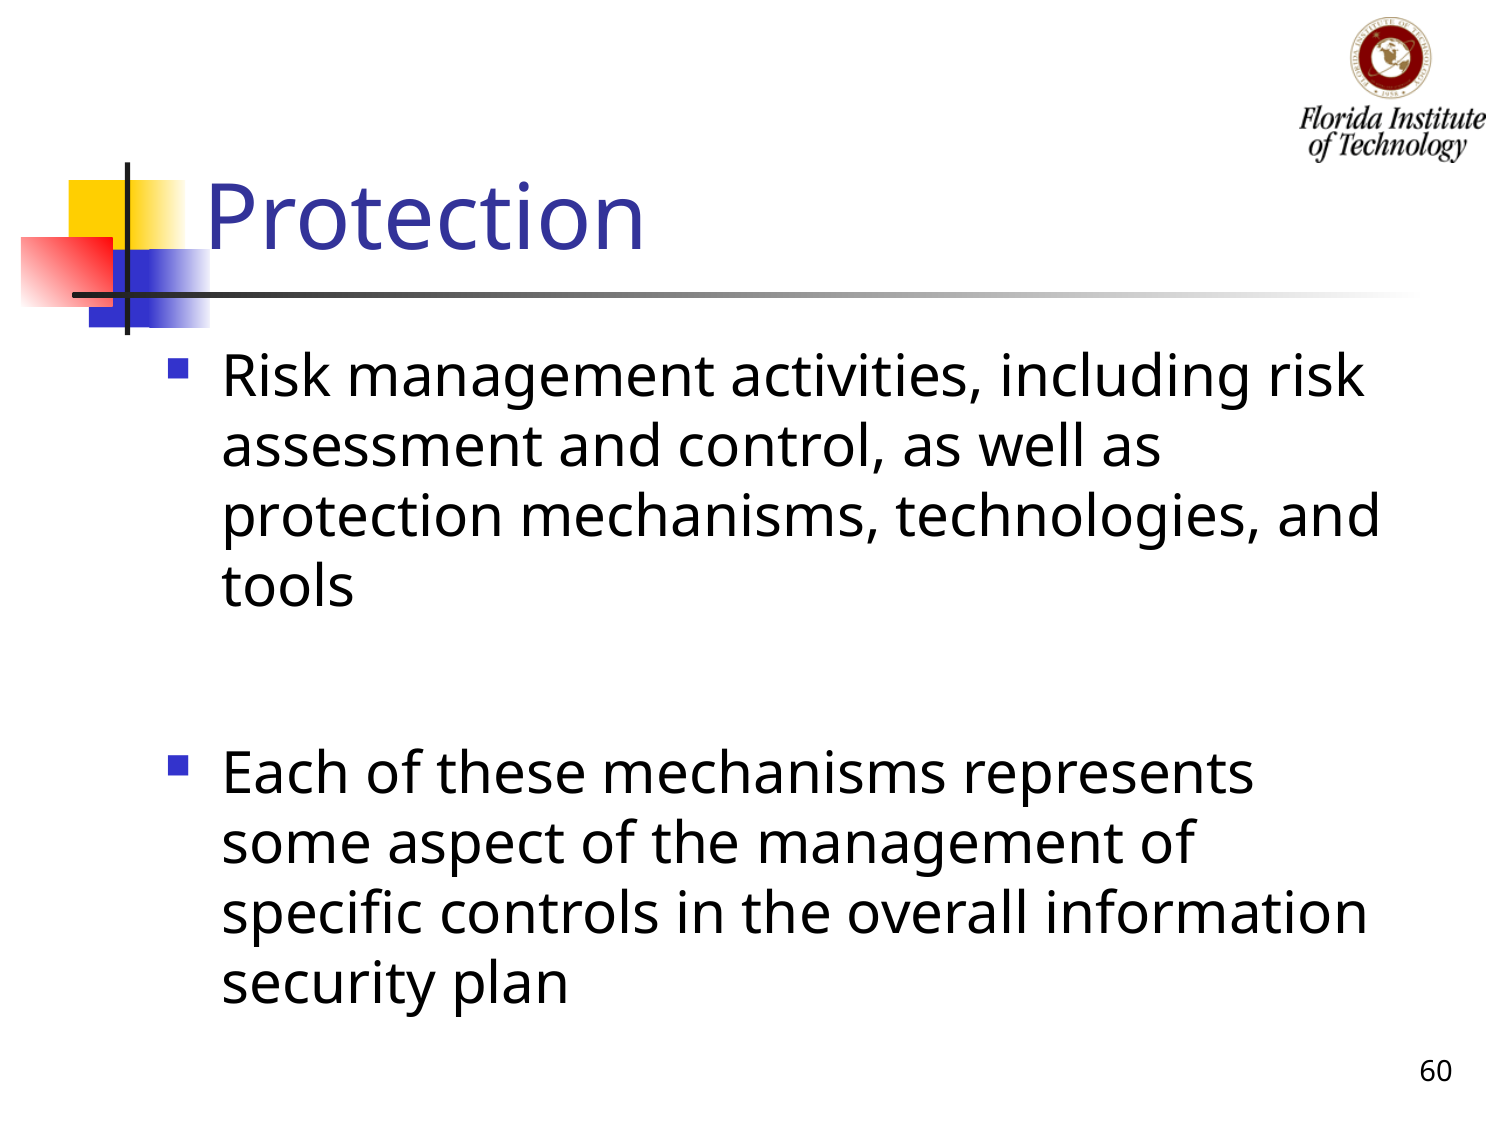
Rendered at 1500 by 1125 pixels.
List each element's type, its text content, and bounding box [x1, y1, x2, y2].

list Risk management activities, including risk assessment and control, as well as protection mechanisms, technologies, and tools Each of these mechanisms represents some aspect of the management of specific controls in the overall information security plan [149, 330, 1426, 1007]
picture [1299, 17, 1486, 163]
slide_number 60 [1155, 1024, 1468, 1100]
title Protection [188, 34, 1468, 276]
